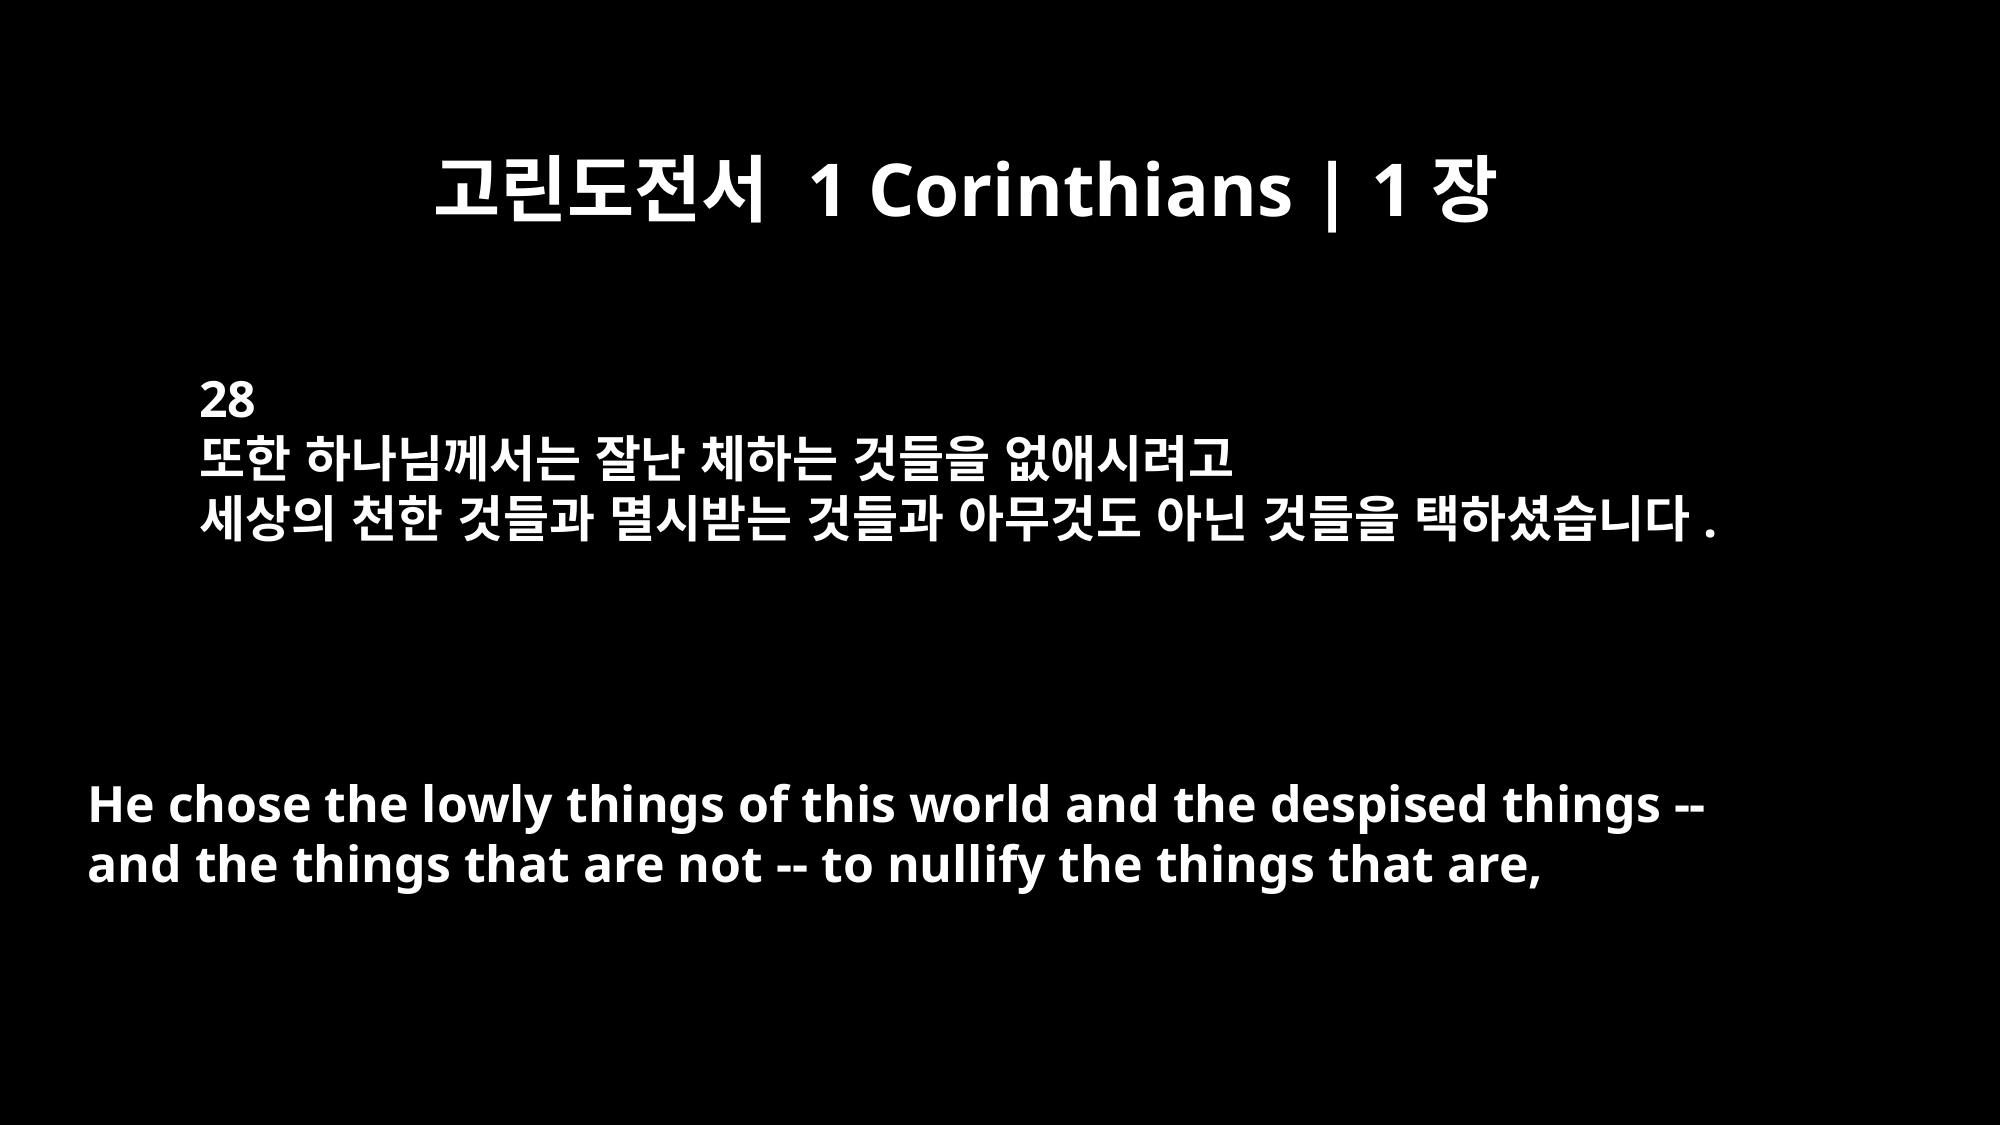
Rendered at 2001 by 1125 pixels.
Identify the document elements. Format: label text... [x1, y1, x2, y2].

text_box 고린도전서 1 Corinthians | 1장 [418, 136, 1514, 239]
text_box He chose the lowly things of this world and the despised things -- and the things that are not -- to nullify the things that are, [72, 764, 1735, 900]
text_box 28 또한 하나님께서는 잘난 체하는 것들을 없애시려고 세상의 천한 것들과 멸시받는 것들과 아무것도 아닌 것들을 택하셨습니다. [184, 359, 1733, 555]
